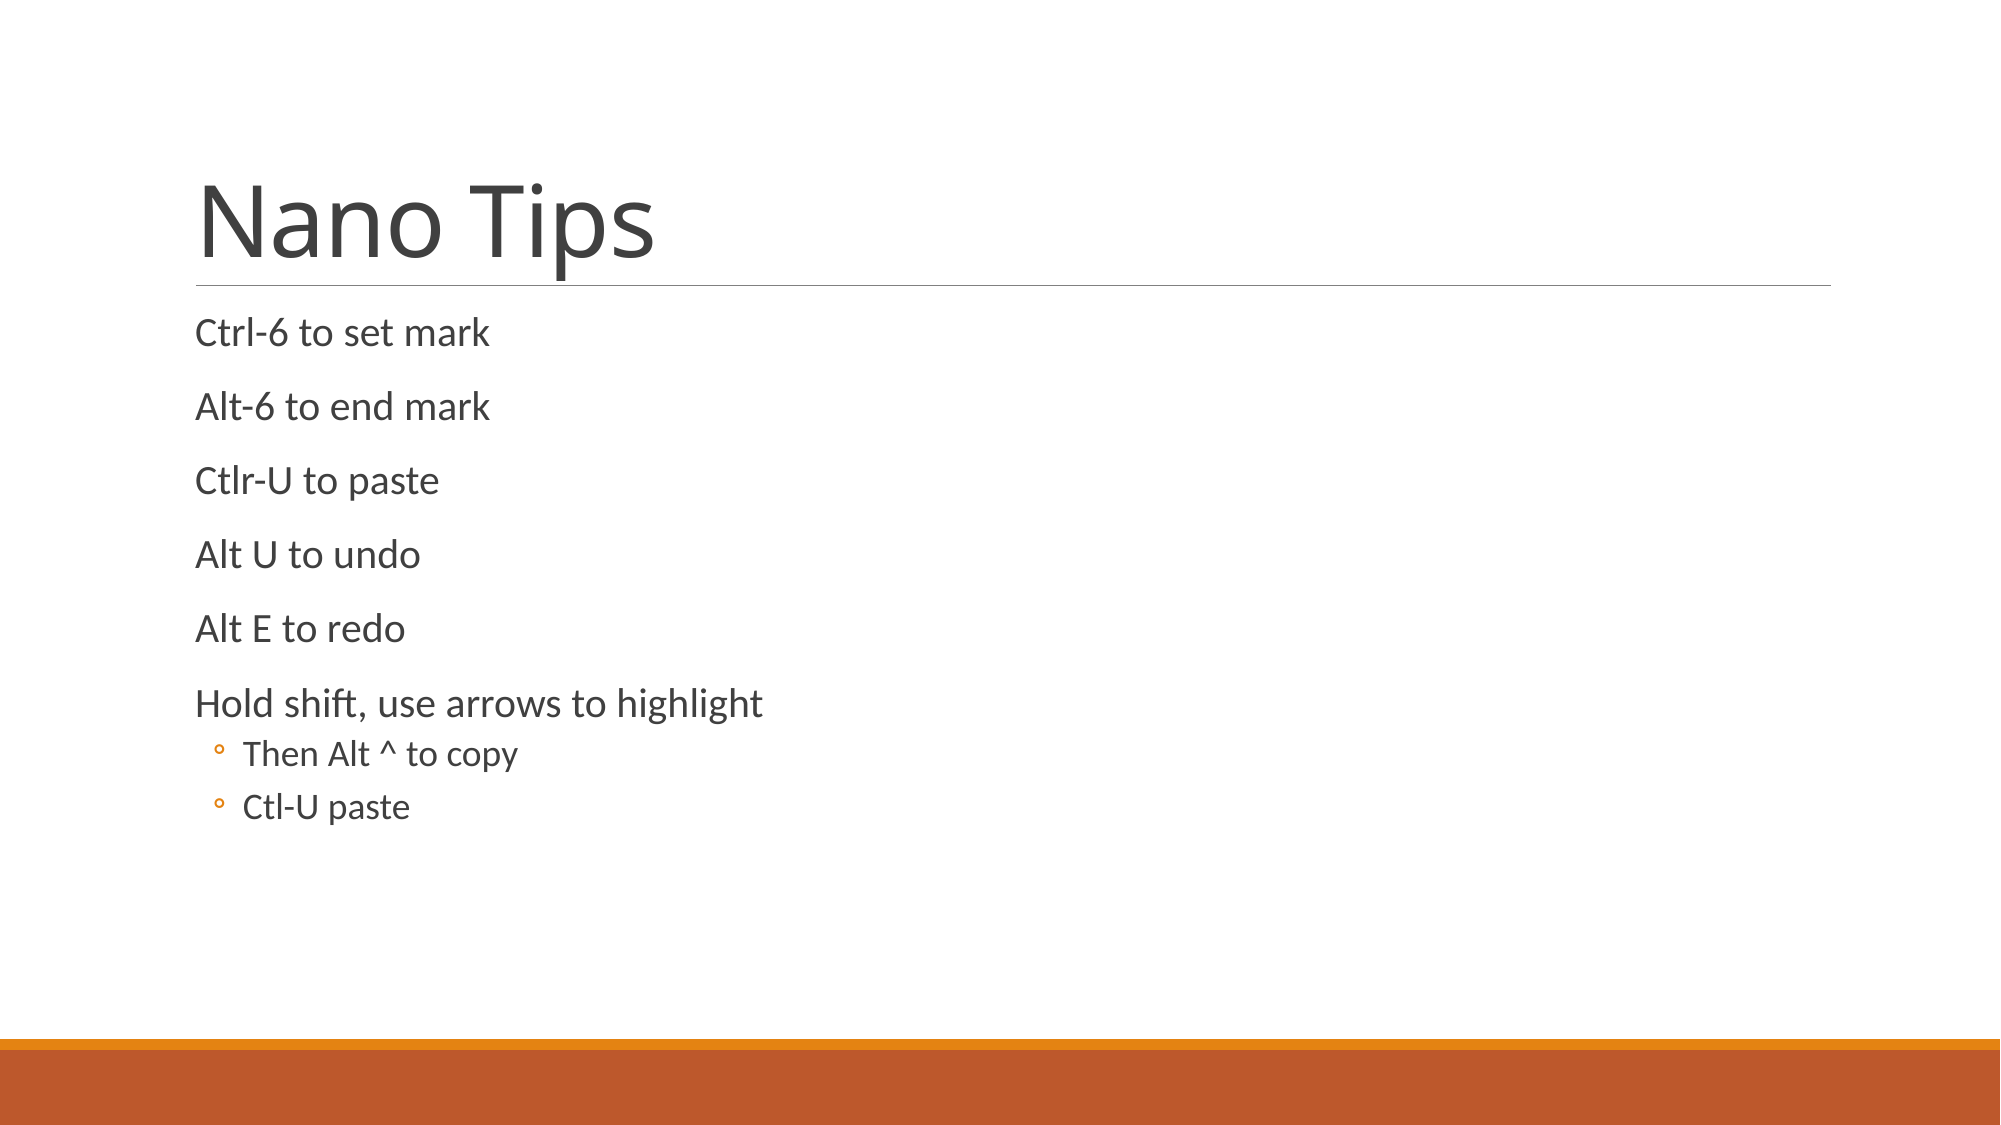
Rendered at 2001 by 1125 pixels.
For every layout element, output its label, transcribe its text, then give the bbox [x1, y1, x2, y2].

title Nano Tips [180, 47, 1830, 285]
list Ctrl-6 to set mark Alt-6 to end mark Ctlr-U to paste Alt U to undo Alt E to redo Hold shift, use arrows to highlight Then Alt ^ to copy Ctl-U paste [180, 302, 1830, 963]
